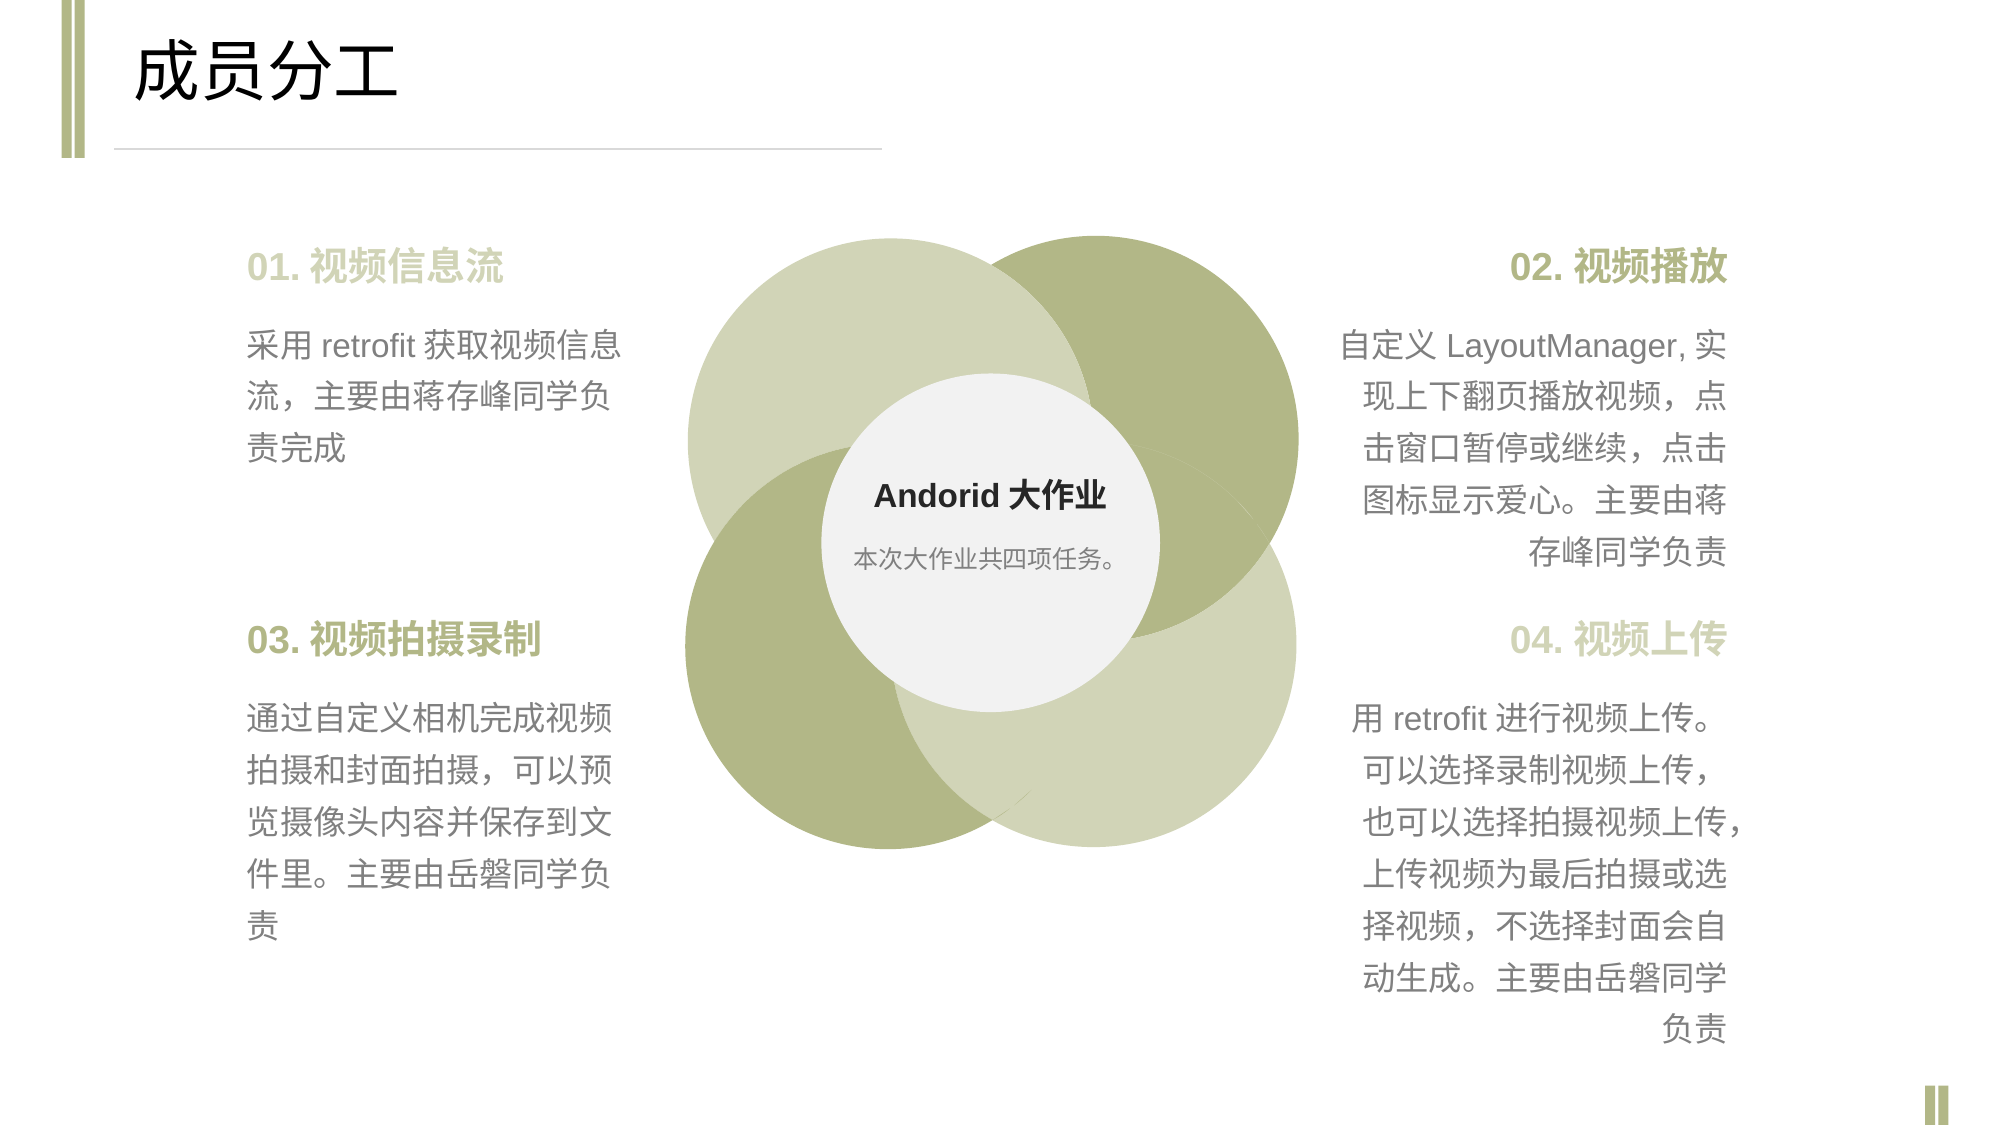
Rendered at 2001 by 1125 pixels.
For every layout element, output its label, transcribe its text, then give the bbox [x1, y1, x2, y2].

list 成员分工 [119, 21, 1420, 117]
text_box 02.视频播放 [1344, 233, 1743, 296]
text_box 04.视频上传 [1344, 607, 1743, 670]
text_box 01.视频信息流 [232, 233, 640, 296]
text_box 采用retrofit获取视频信息流，主要由蒋存峰同学负责完成 [232, 304, 640, 475]
text_box 用retrofit进行视频上传。可以选择录制视频上传，也可以选择拍摄视频上传，上传视频为最后拍摄或选择视频，不选择封面会自动生成。主要由岳磐同学负责 [1318, 678, 1743, 1056]
text_box 通过自定义相机完成视频拍摄和封面拍摄，可以预览摄像头内容并保存到文件里。主要由岳磐同学负责 [232, 678, 656, 953]
text_box 03.视频拍摄录制 [232, 607, 640, 670]
text_box 自定义LayoutManager,实现上下翻页播放视频，点击窗口暂停或继续，点击图标显示爱心。主要由蒋存峰同学负责 [1344, 304, 1743, 579]
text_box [645, 192, 1339, 893]
